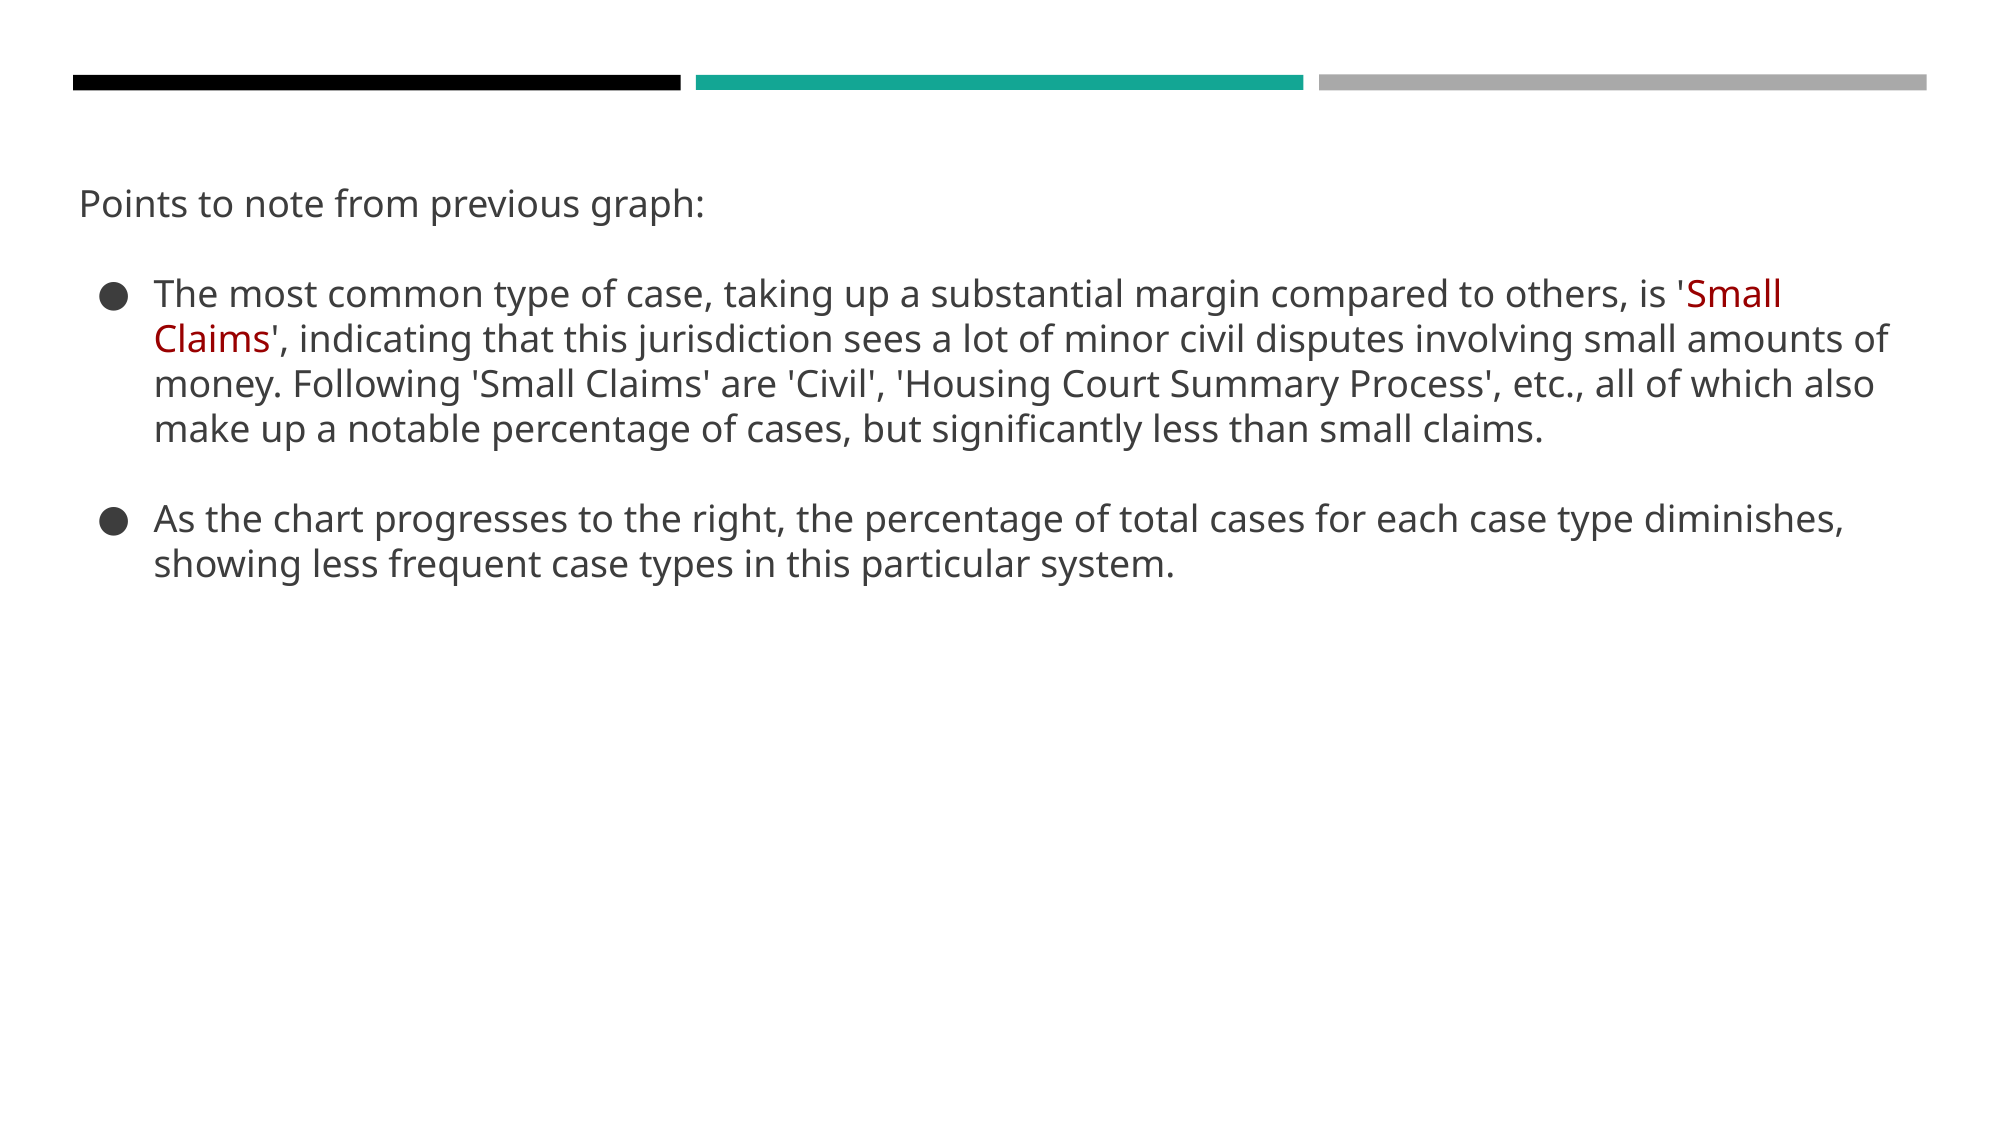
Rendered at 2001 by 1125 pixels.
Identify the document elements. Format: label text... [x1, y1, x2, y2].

text_box Points to note from previous graph: The most common type of case, taking up a substantial margin compared to others, is 'Small Claims', indicating that this jurisdiction sees a lot of minor civil disputes involving small amounts of money. Following 'Small Claims' are 'Civil', 'Housing Court Summary Process', etc., all of which also make up a notable percentage of cases, but significantly less than small claims. As the chart progresses to the right, the percentage of total cases for each case type diminishes, showing less frequent case types in this particular system. [63, 164, 1942, 1066]
